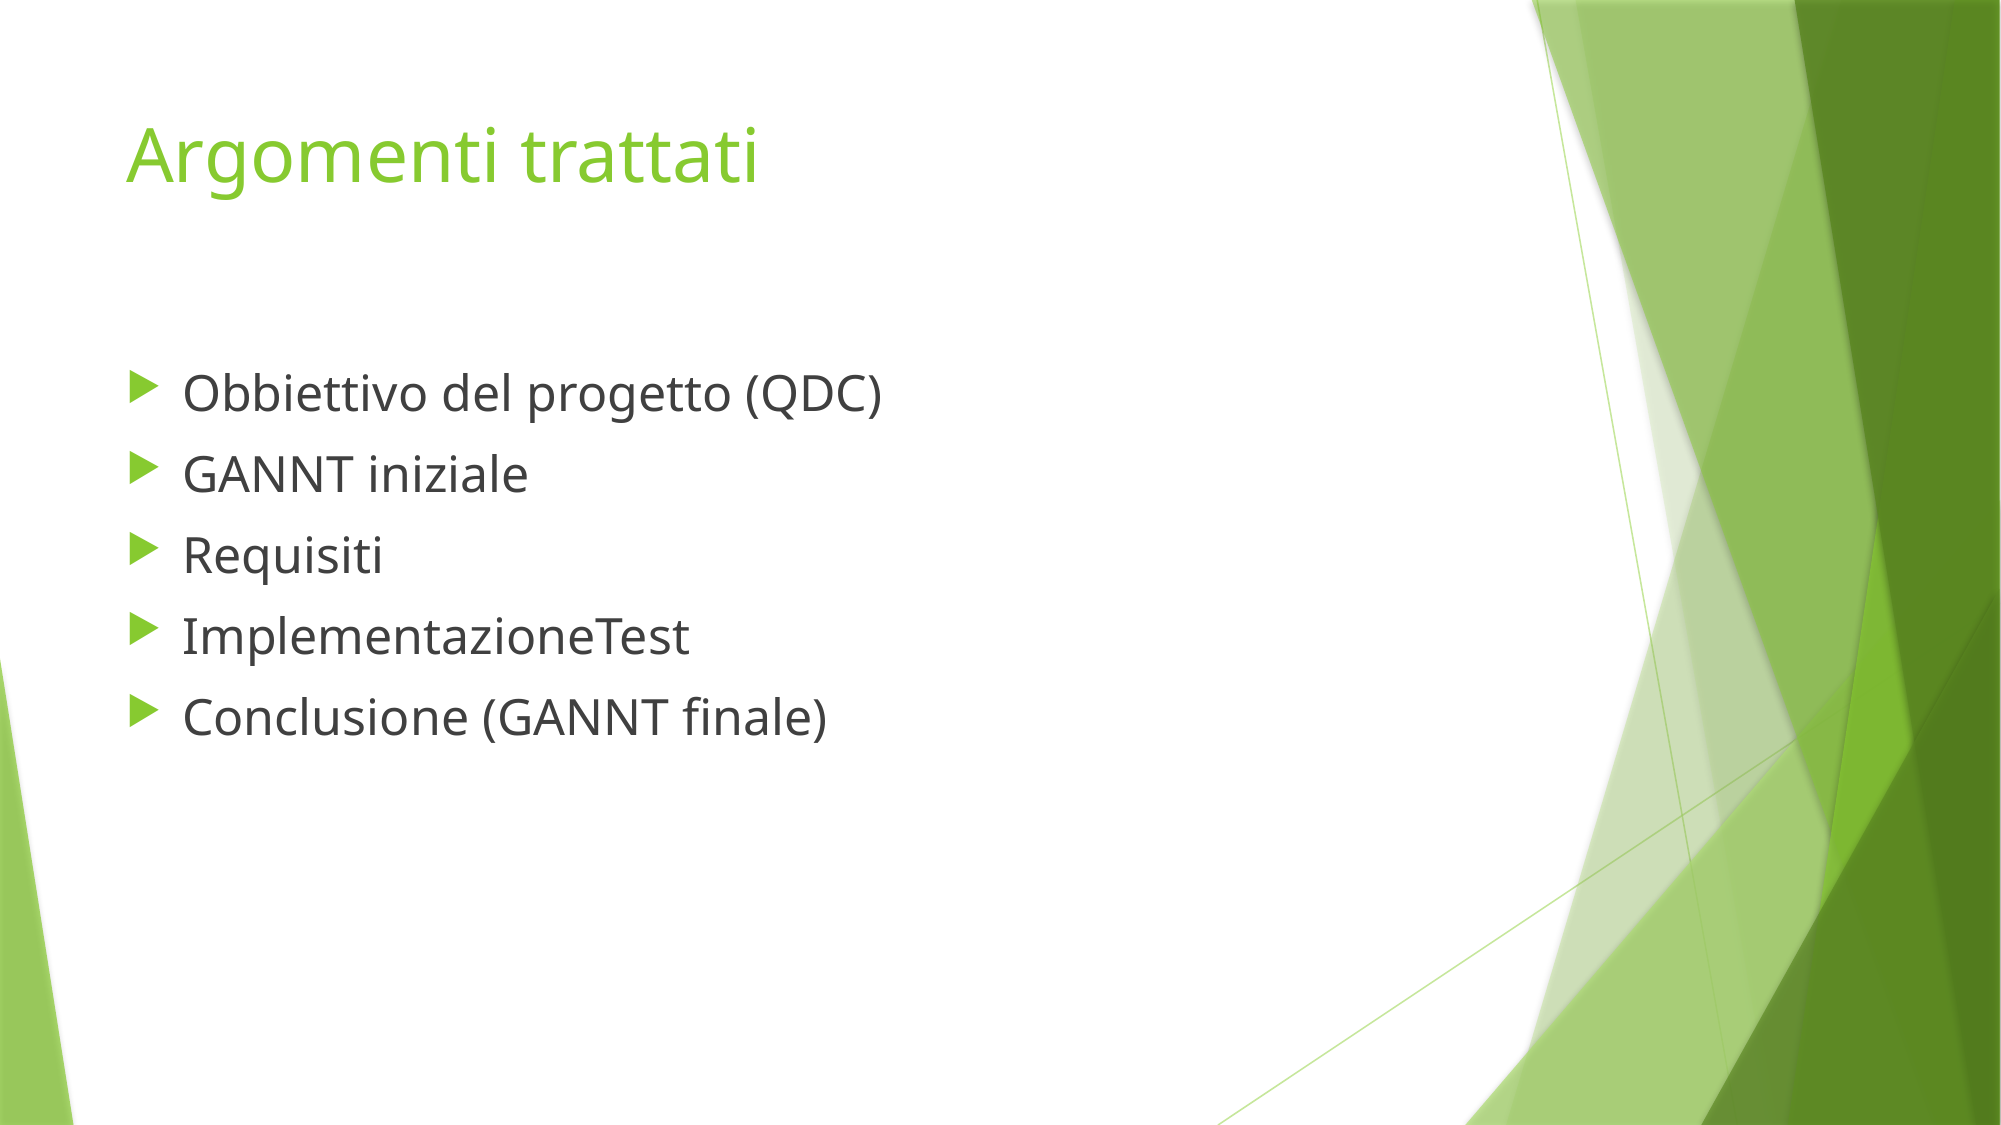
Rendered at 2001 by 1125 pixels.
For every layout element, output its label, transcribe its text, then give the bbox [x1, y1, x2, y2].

title Argomenti trattati [111, 99, 1522, 317]
list Obbiettivo del progetto (QDC) GANNT iniziale Requisiti ImplementazioneTest Conclusione (GANNT finale) [111, 354, 1522, 992]
